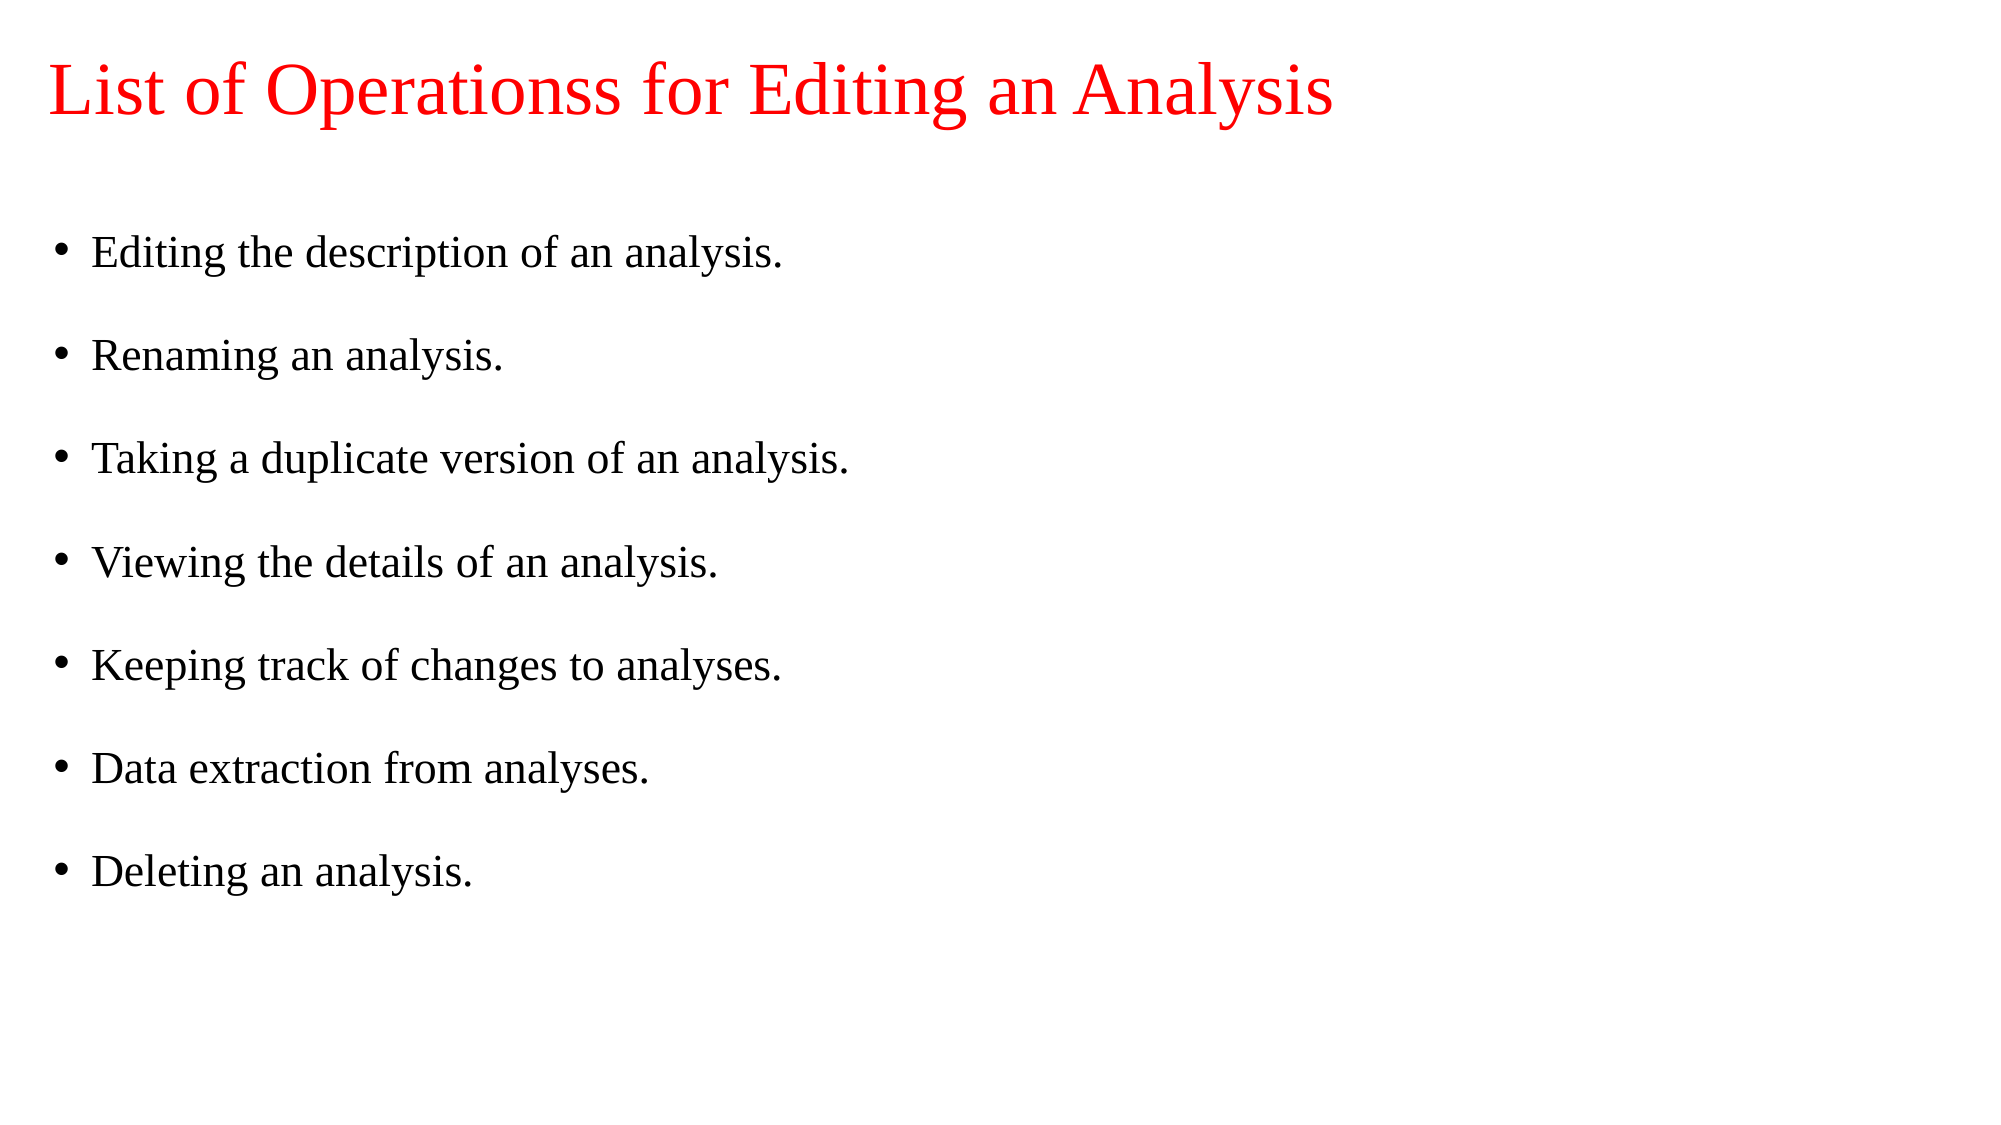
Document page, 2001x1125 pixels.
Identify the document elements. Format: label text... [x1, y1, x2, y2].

title List of Operationss for Editing an Analysis [33, 36, 1965, 145]
list Editing the description of an analysis. Renaming an analysis. Taking a duplicate version of an analysis. Viewing the details of an analysis. Keeping track of changes to analyses. Data extraction from analyses. Deleting an analysis. [38, 186, 1936, 1079]
